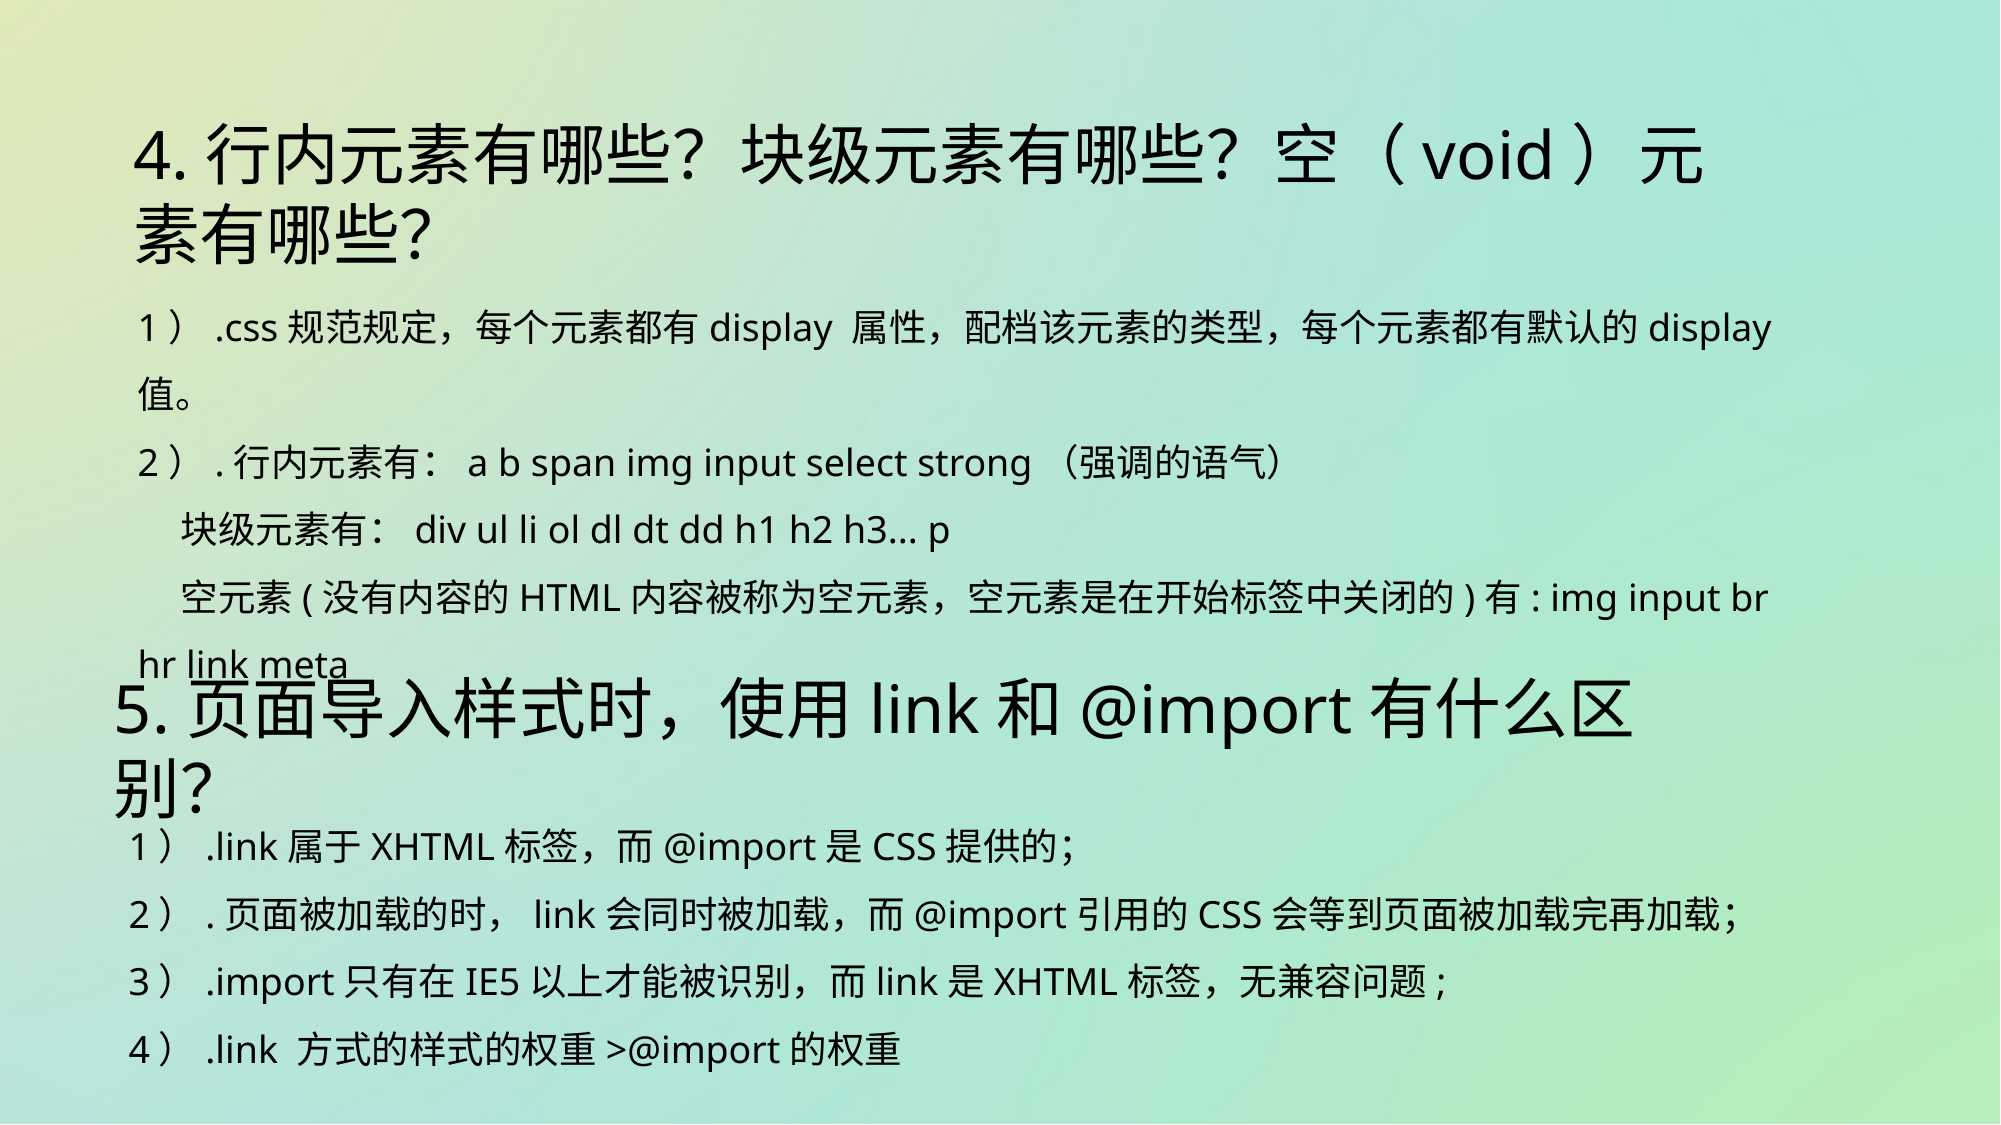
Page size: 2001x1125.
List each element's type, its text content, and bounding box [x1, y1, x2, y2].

text_box 1）.link属于XHTML标签，而@import是CSS提供的； 2）.页面被加载的时，link会同时被加载，而@import引用的CSS会等到页面被加载完再加载； 3）.import只有在IE5以上才能被识别，而link是XHTML标签，无兼容问题; 4）.link 方式的样式的权重>@import的权重 [113, 793, 1816, 1078]
text_box 4.行内元素有哪些？块级元素有哪些？空（void）元素有哪些？ [118, 105, 1784, 281]
text_box 5.页面导入样式时，使用link和@import有什么区别？ [99, 659, 1705, 834]
picture [0, 0, 2000, 1124]
text_box 1）.css规范规定，每个元素都有display 属性，配档该元素的类型，每个元素都有默认的display值。 2）.行内元素有：a b span img input select strong（强调的语气） 块级元素有：div ul li ol dl dt dd h1 h2 h3... p 空元素(没有内容的HTML内容被称为空元素，空元素是在开始标签中关闭的)有: img input br hr link meta [122, 273, 1825, 694]
